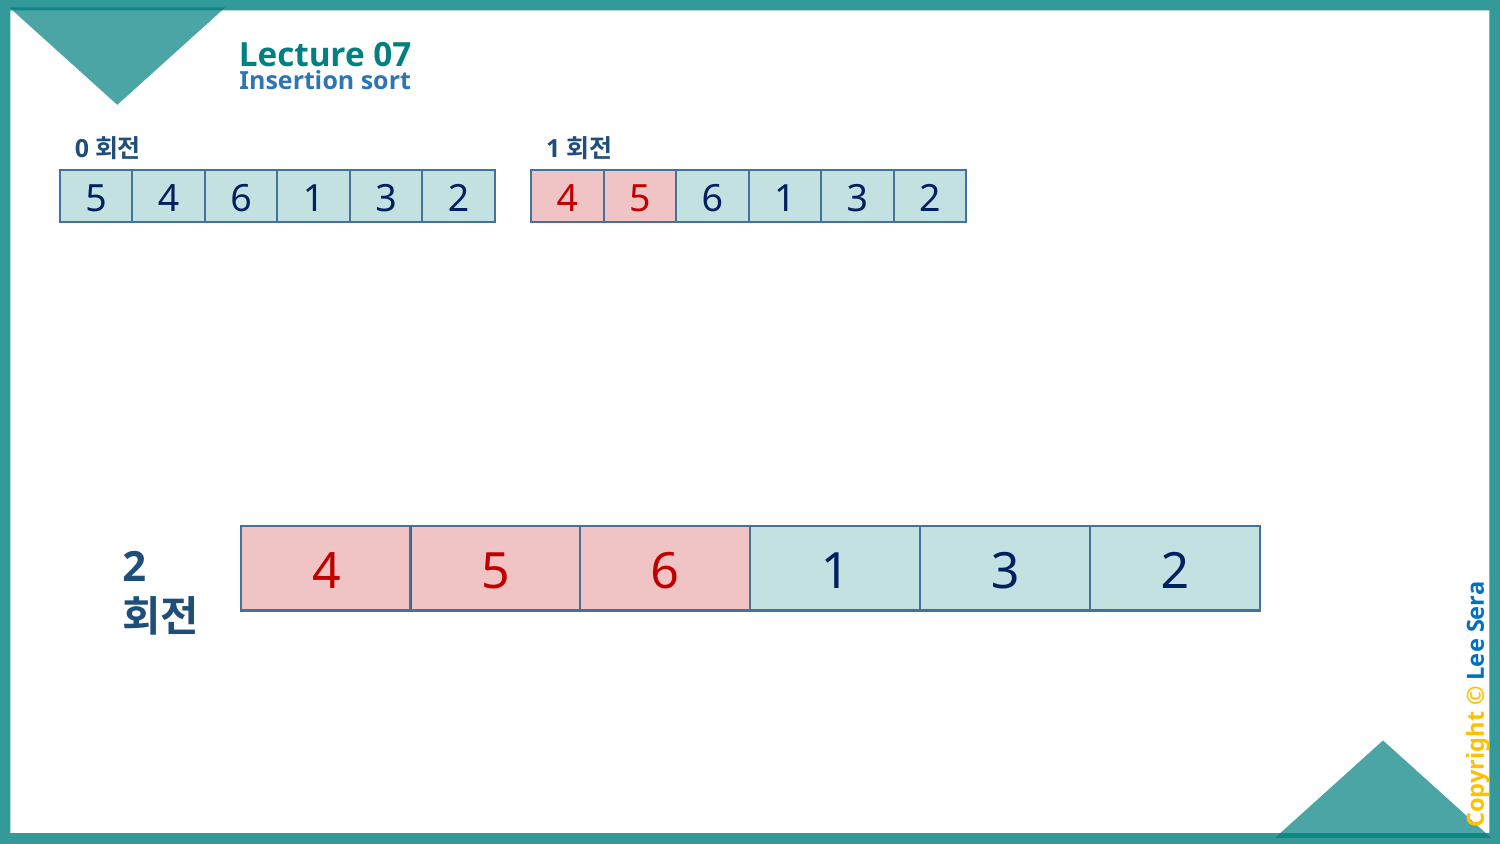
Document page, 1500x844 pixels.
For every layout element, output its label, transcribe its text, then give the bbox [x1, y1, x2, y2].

title Lecture 07 [210, 8, 440, 62]
text_box [1272, 739, 1458, 839]
text_box 5 [409, 525, 579, 612]
text_box [6, 6, 228, 107]
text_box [531, 124, 967, 223]
text_box 4 [240, 525, 409, 612]
text_box [0, 0, 1500, 844]
text_box 3 [919, 525, 1089, 612]
text_box 2 [1089, 525, 1261, 612]
text_box Copyright © Lee Sera [1458, 565, 1496, 844]
text_box Insertion sort [165, 62, 485, 113]
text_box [59, 124, 495, 223]
text_box 6 [579, 525, 751, 612]
text_box 1 [751, 525, 919, 612]
text_box 2회전 [107, 532, 248, 648]
